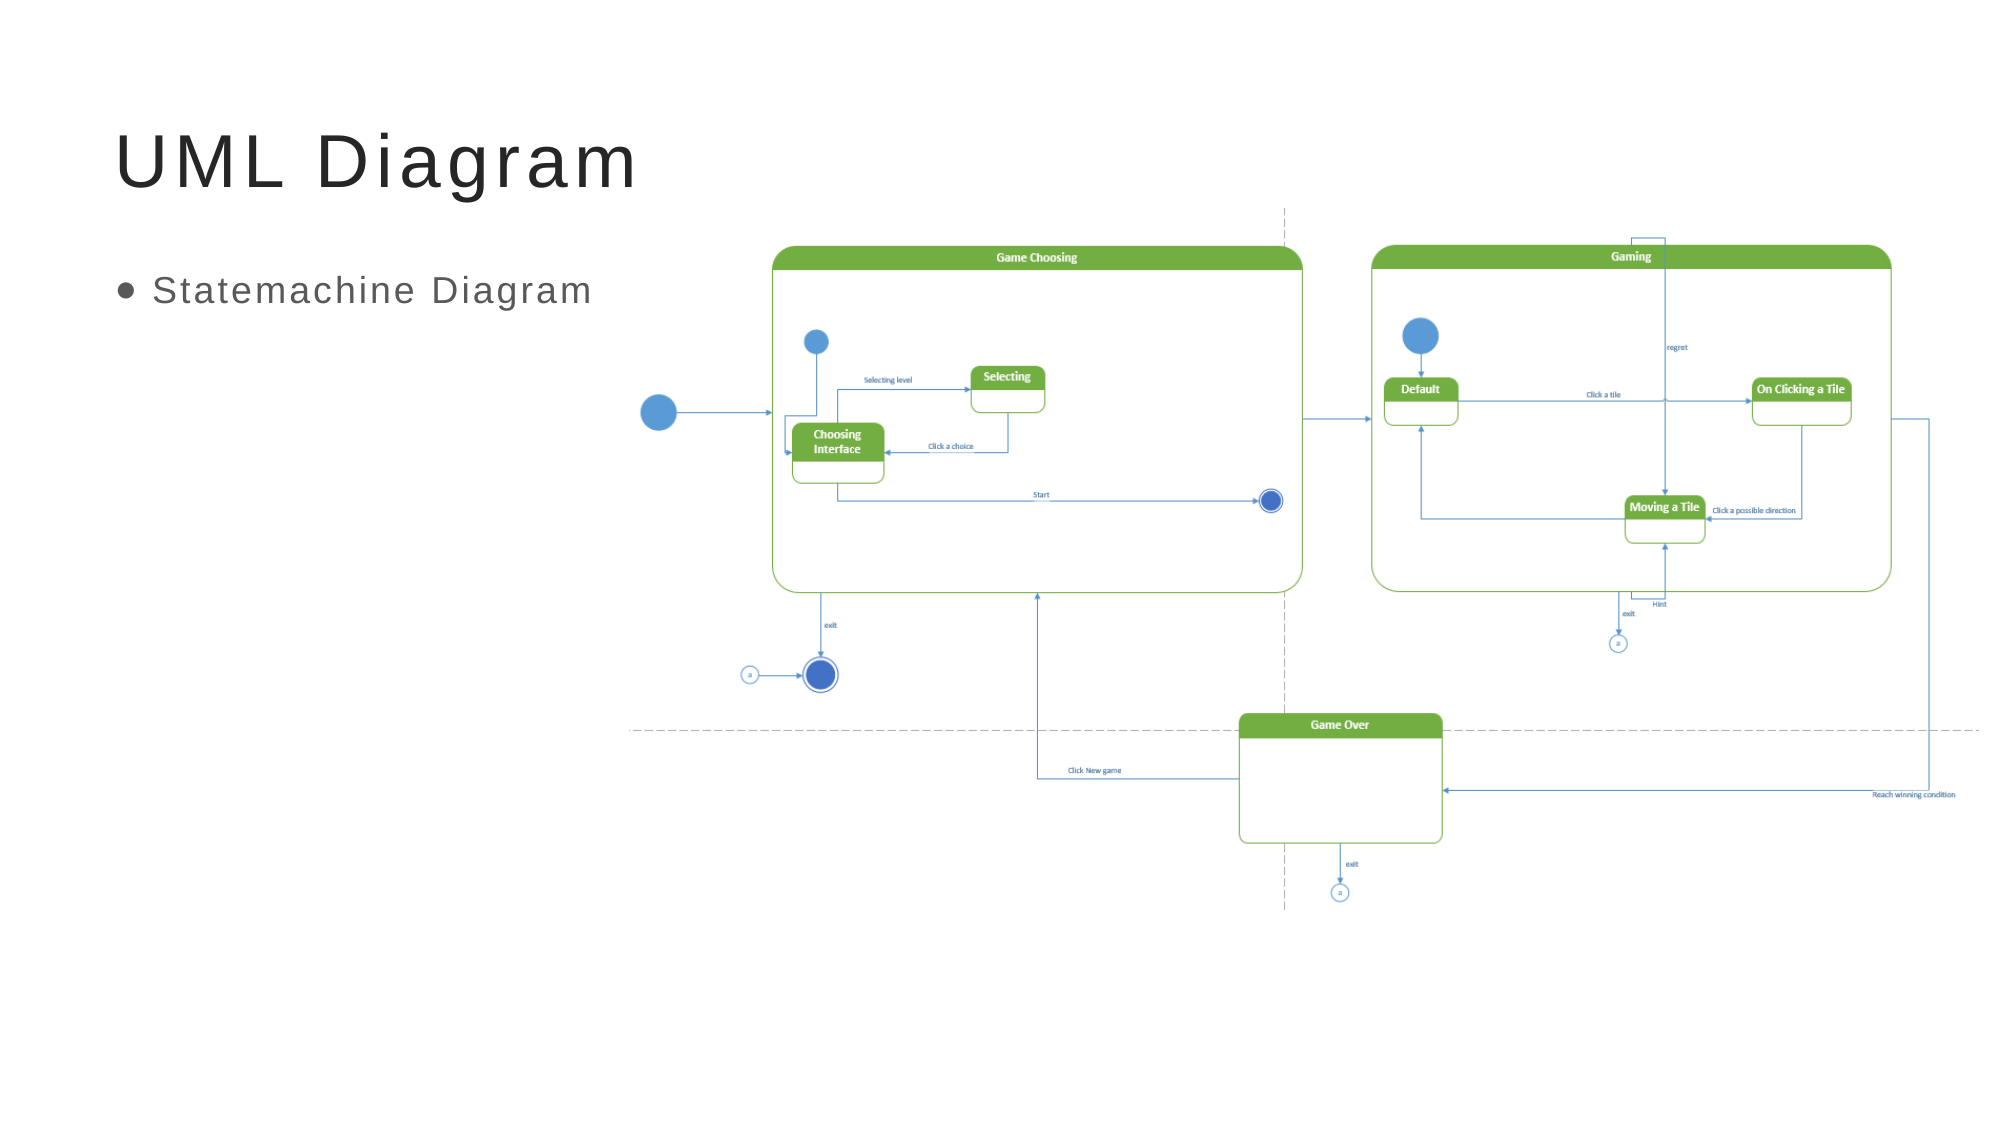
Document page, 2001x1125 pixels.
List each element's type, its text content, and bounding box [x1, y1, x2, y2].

picture [628, 207, 1980, 911]
list Statemachine Diagram [99, 244, 1900, 1026]
title UML Diagram [99, 99, 1900, 216]
